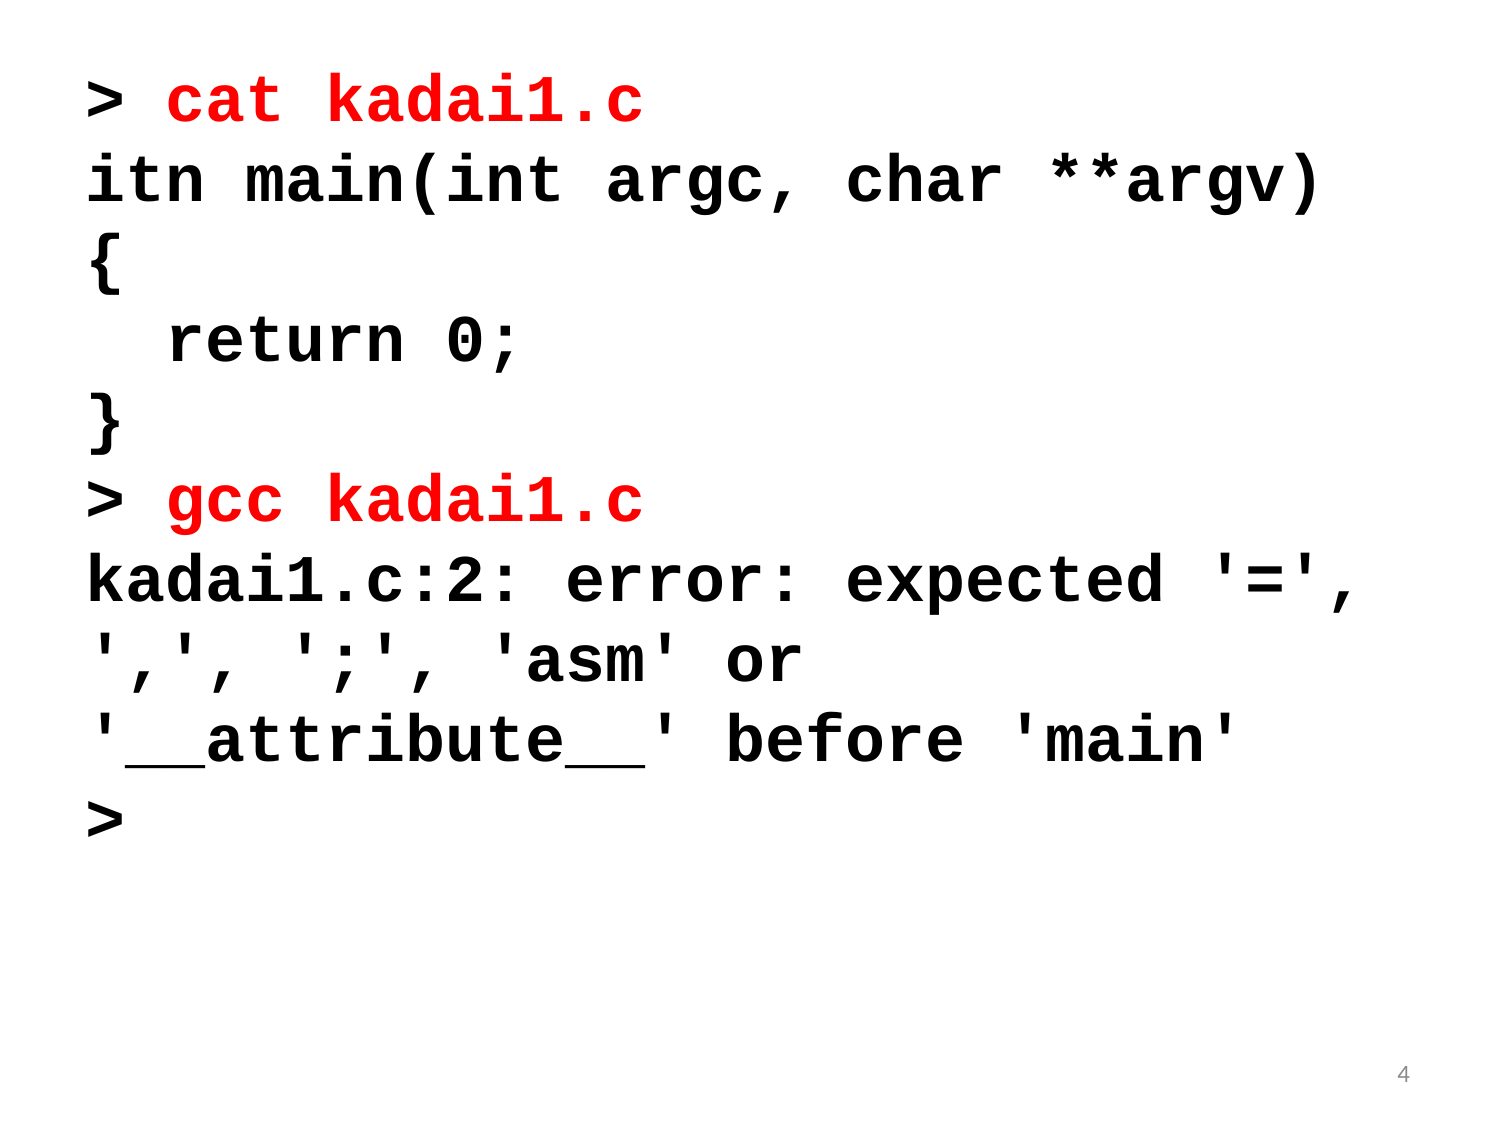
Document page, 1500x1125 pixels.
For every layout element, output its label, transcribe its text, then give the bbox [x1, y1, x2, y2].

text_box > cat kadai1.c itn main(int argc, char **argv) { return 0; } > gcc kadai1.c kadai1.c:2: error: expected '=', ',', ';', 'asm' or '__attribute__' before 'main' > [70, 47, 1439, 862]
slide_number 4 [1074, 1042, 1425, 1103]
